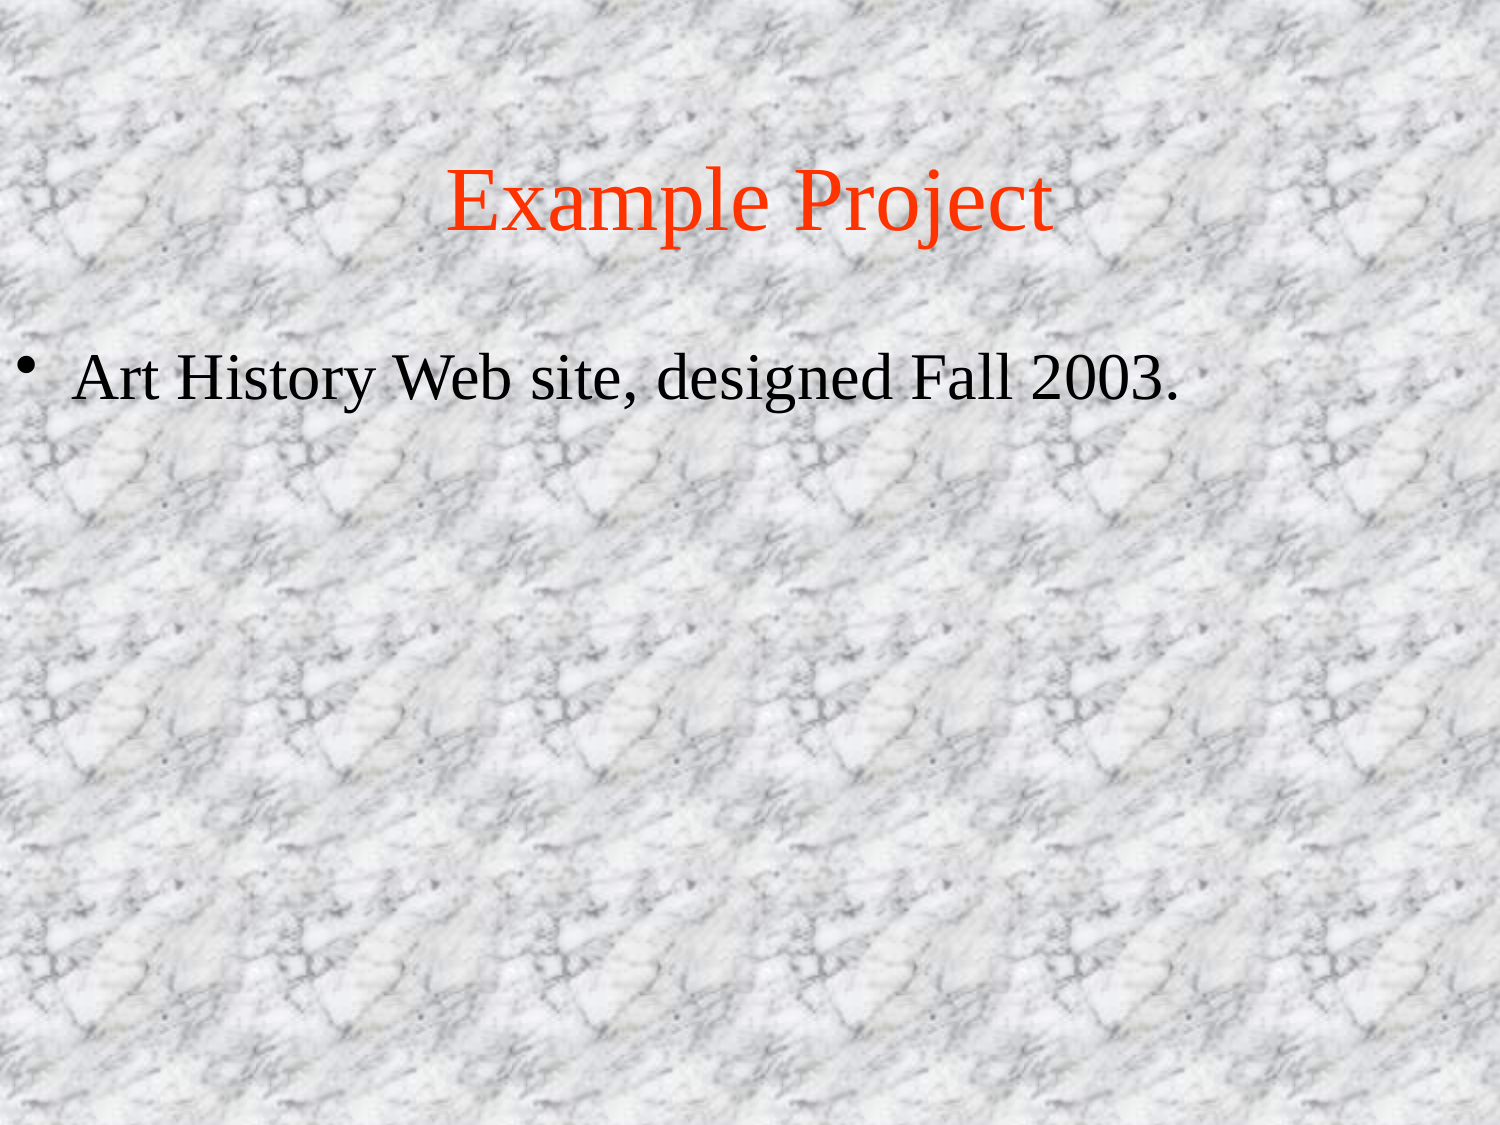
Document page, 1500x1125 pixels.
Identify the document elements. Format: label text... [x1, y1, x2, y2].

title Example Project [112, 99, 1388, 288]
picture [0, 0, 1500, 1125]
list Art History Web site, designed Fall 2003. [0, 324, 1276, 1001]
